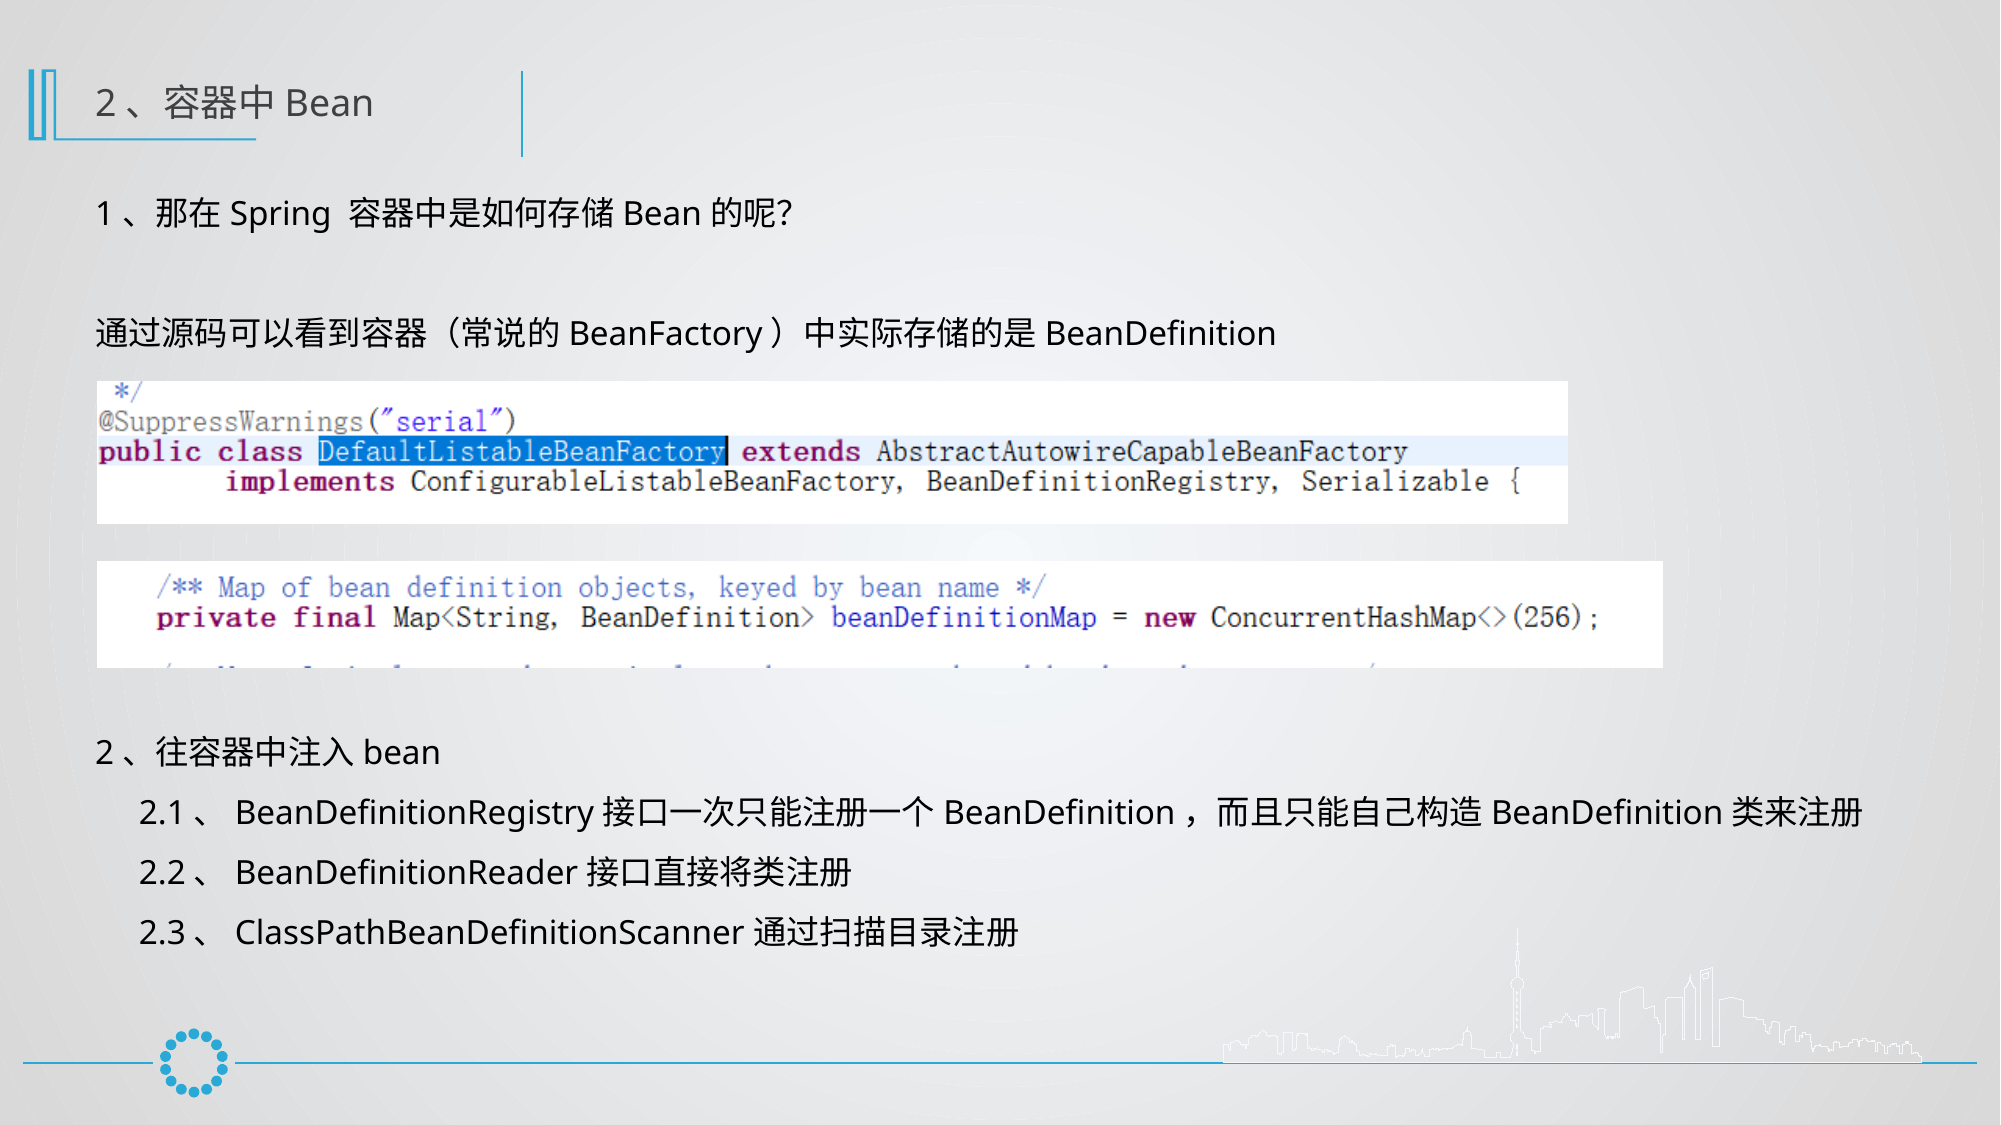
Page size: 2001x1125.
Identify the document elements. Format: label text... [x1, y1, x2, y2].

text_box 2、容器中Bean [80, 71, 1299, 132]
text_box 1、那在Spring 容器中是如何存储Bean的呢？ 通过源码可以看到容器（常说的BeanFactory）中实际存储的是BeanDefinition 2、往容器中注入bean 2.1、BeanDefinitionRegistry接口一次只能注册一个BeanDefinition，而且只能自己构造BeanDefinition类来注册 2.2、BeanDefinitionReader接口直接将类注册 2.3、ClassPathBeanDefinitionScanner通过扫描目录注册 [80, 165, 1961, 1125]
picture [96, 561, 1664, 669]
picture [96, 380, 1568, 524]
